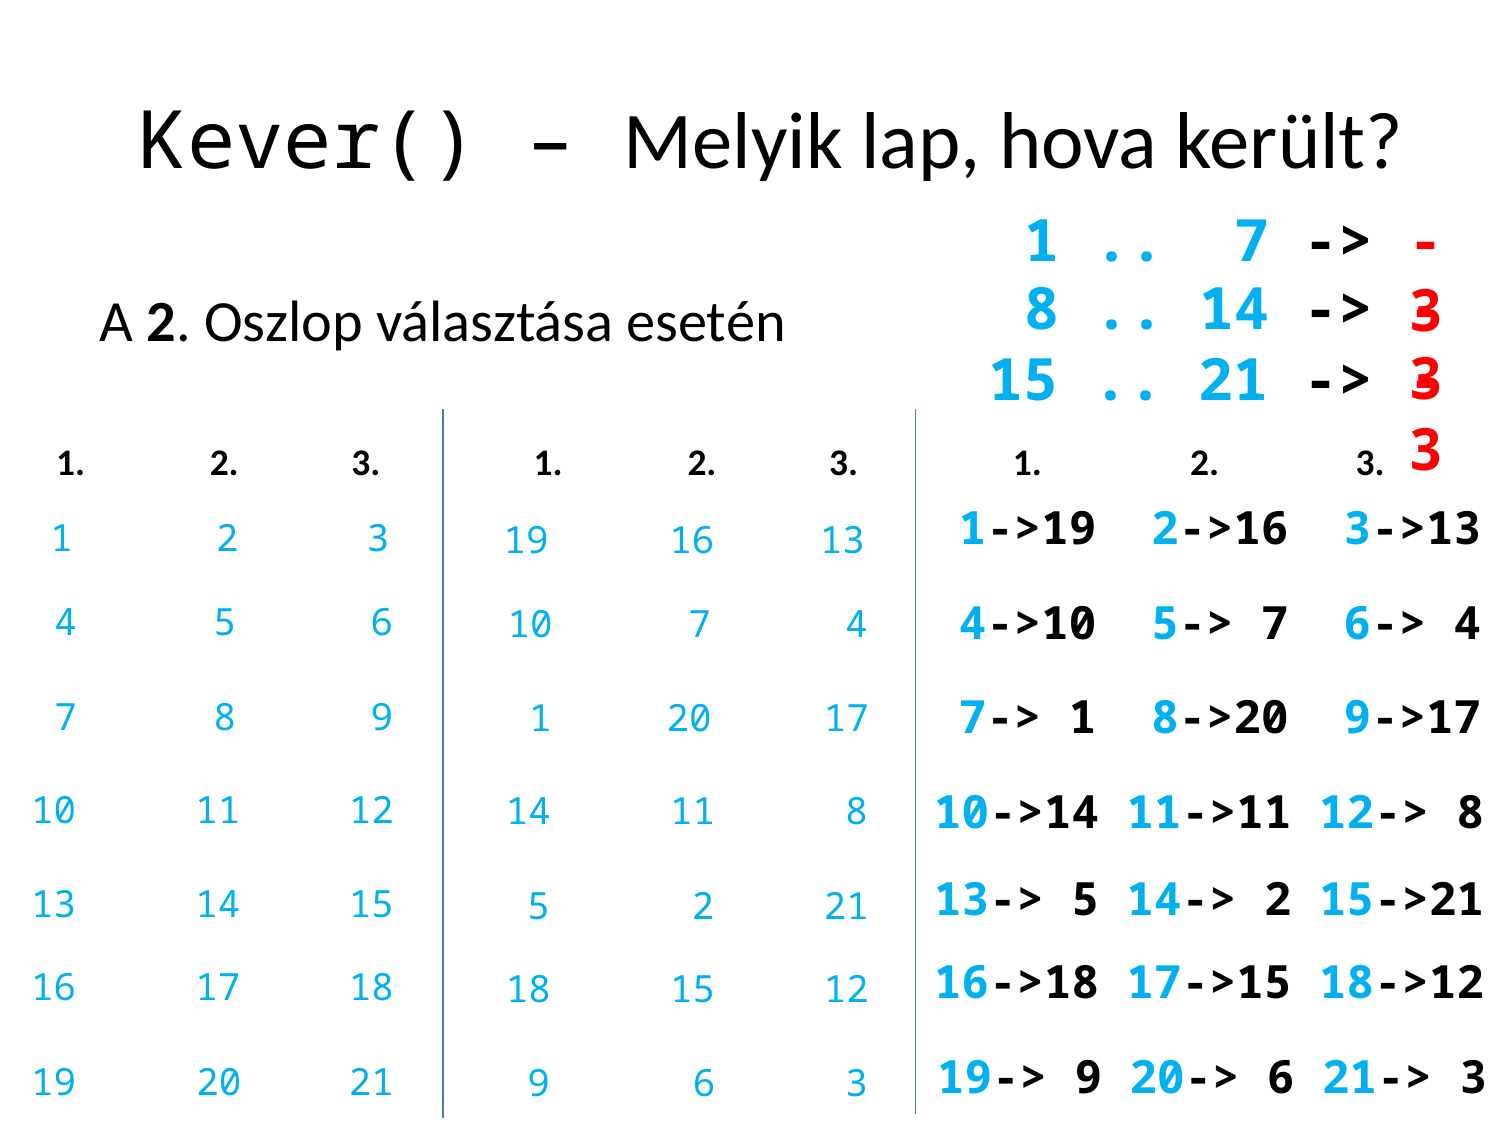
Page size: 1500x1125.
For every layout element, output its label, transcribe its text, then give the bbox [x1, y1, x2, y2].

text_box 1 .. 7 -> -3 [950, 196, 1459, 351]
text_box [489, 508, 883, 1113]
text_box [17, 506, 408, 1111]
text_box Kever() – Melyik lap, hova került? [96, 42, 1447, 231]
text_box 15 .. 21 -> -3 [962, 334, 1459, 429]
text_box A 2. Oszlop választása esetén [85, 275, 801, 361]
text_box 8 .. 14 -> -3 [974, 263, 1459, 334]
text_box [938, 430, 1483, 1111]
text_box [518, 430, 874, 492]
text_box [41, 430, 396, 492]
